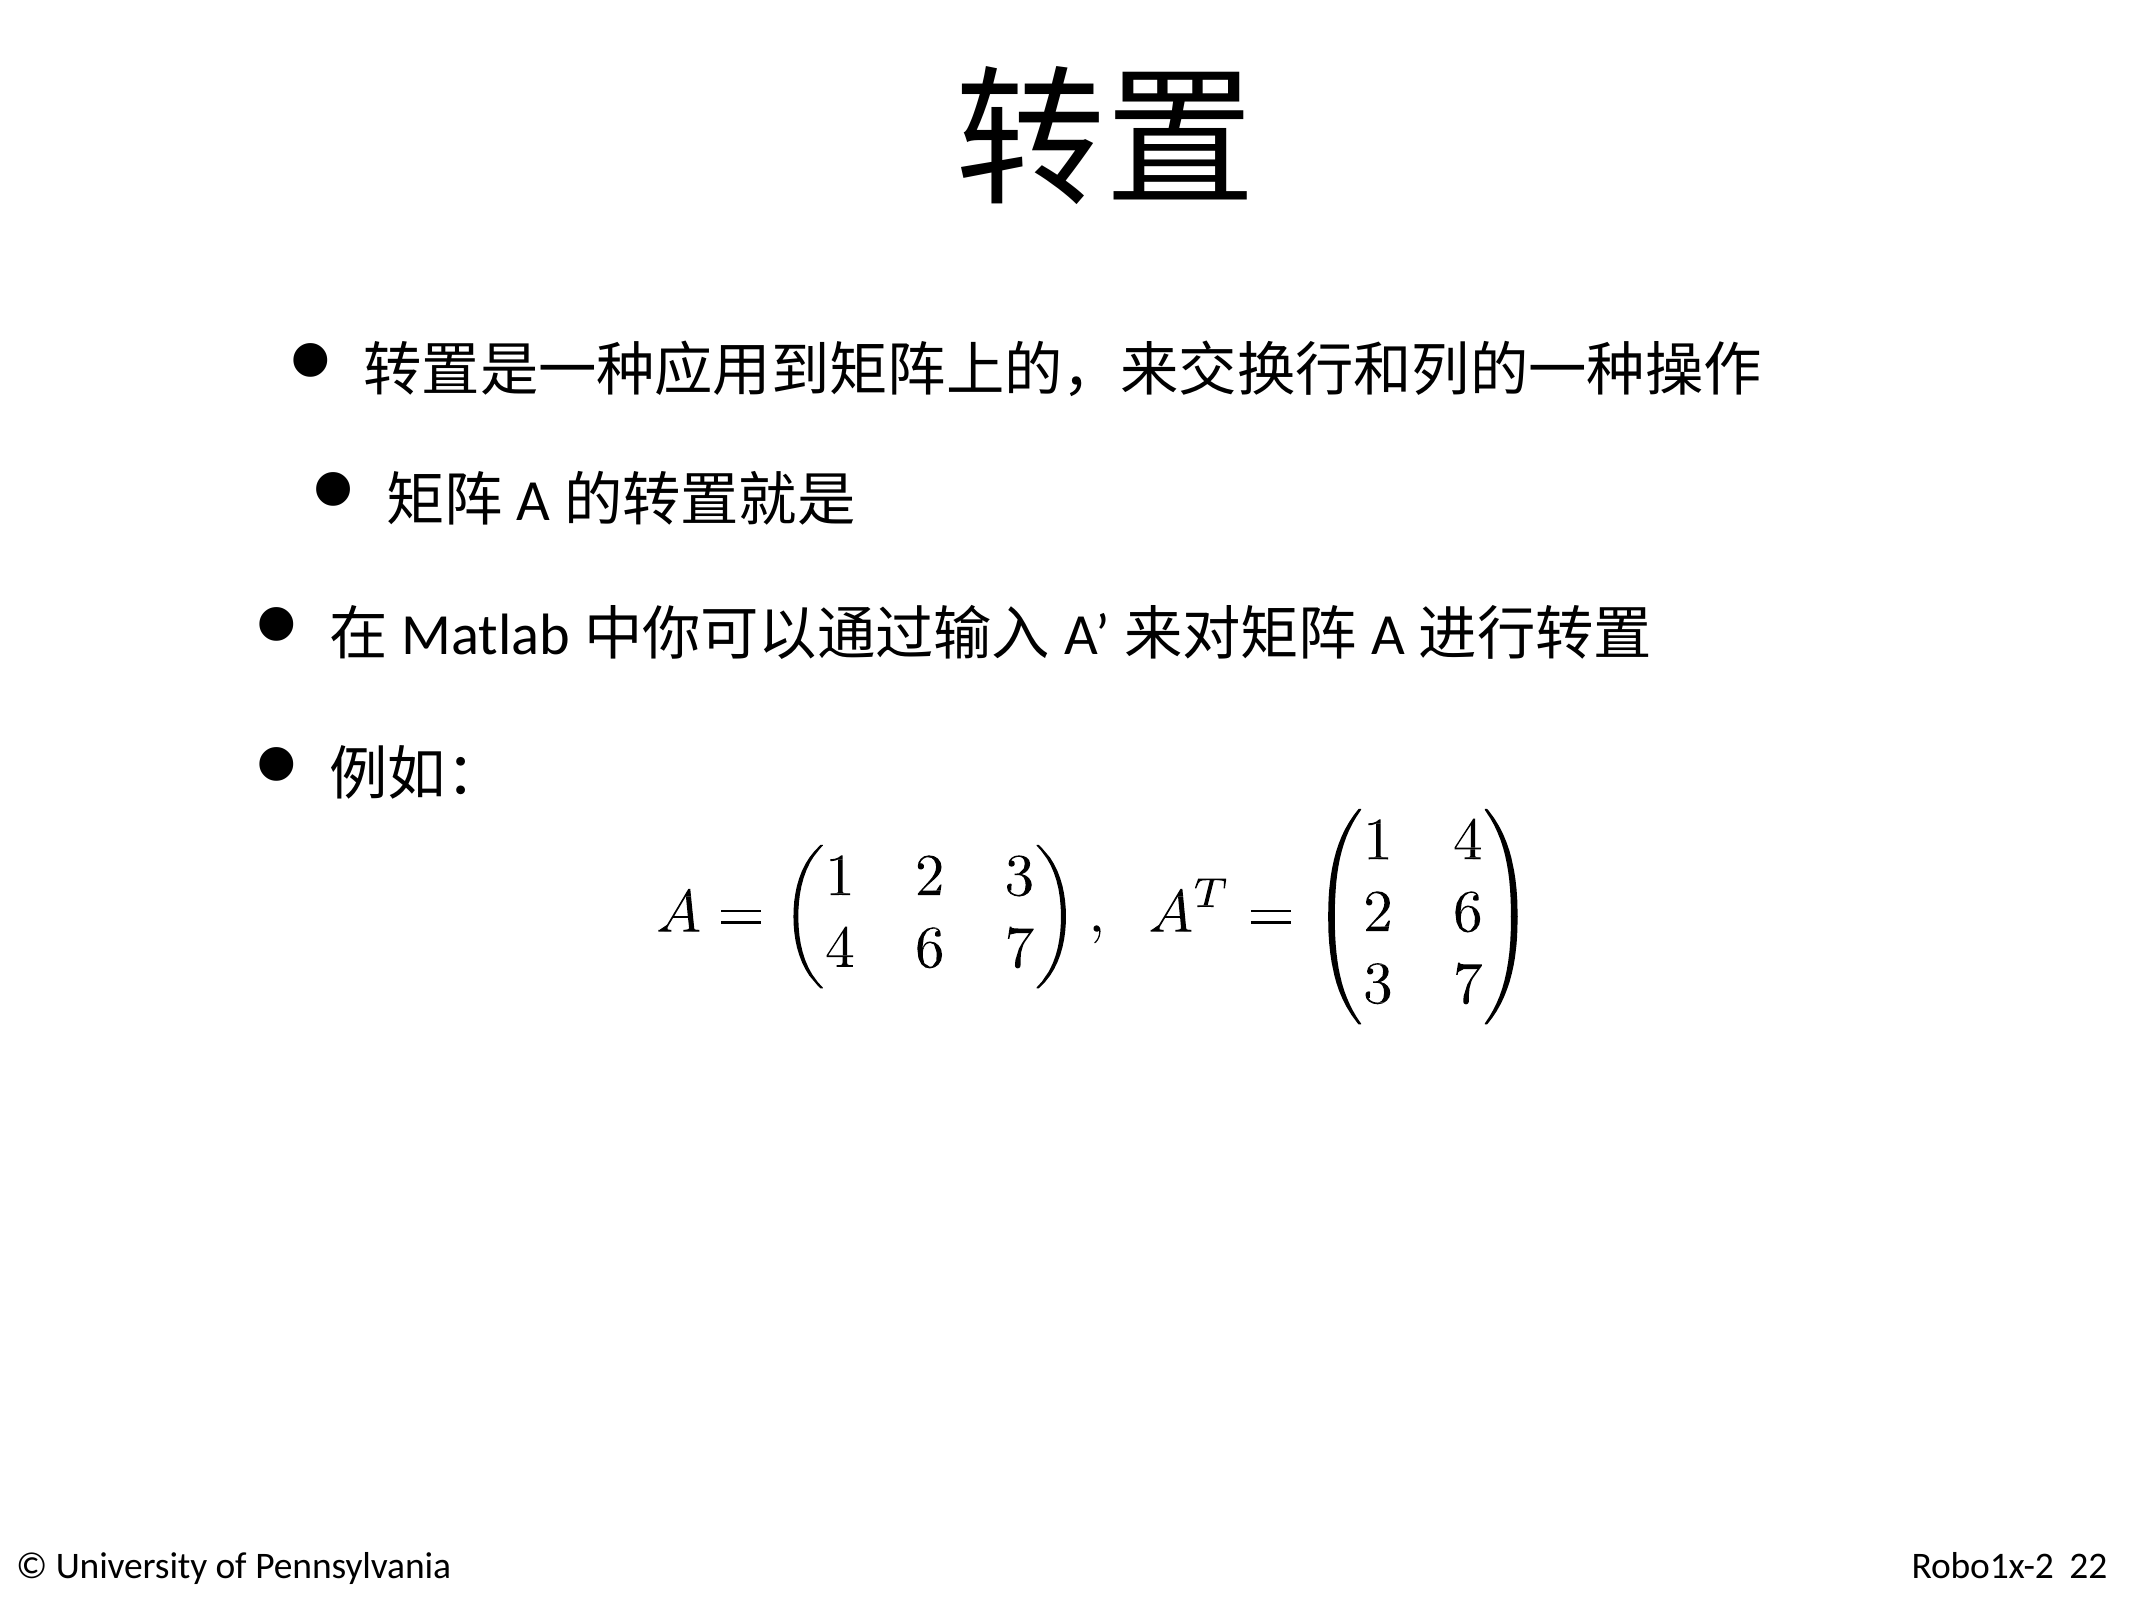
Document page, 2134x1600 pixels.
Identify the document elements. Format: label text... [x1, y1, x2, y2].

text_box [1484, 916, 1518, 1025]
text_box [1455, 891, 1481, 933]
text_box [830, 855, 851, 896]
text_box [793, 844, 823, 989]
text_box [1487, 814, 1518, 916]
text_box [1036, 844, 1066, 989]
text_box [1456, 962, 1482, 1005]
text_box [917, 927, 943, 969]
title 转置 [317, 25, 1816, 310]
text_box [1093, 925, 1101, 944]
text_box [1328, 916, 1362, 1025]
text_box [826, 926, 854, 967]
text_box 在Matlab中你可以通过输入A’来对矩阵A进行转置 例如： [239, 589, 1667, 814]
text_box [1150, 888, 1192, 932]
text_box [1007, 855, 1032, 897]
text_box [1366, 891, 1390, 932]
text_box [1454, 818, 1481, 860]
text_box 转置是一种应用到矩阵上的，来交换行和列的一种操作 [273, 324, 1892, 410]
slide_number Robo1x-2 22 [1909, 1548, 2117, 1600]
text_box [658, 888, 700, 932]
text_box [1195, 878, 1227, 908]
text_box [917, 855, 942, 896]
text_box [1007, 926, 1034, 969]
text_box [1328, 814, 1359, 916]
text_box [1368, 819, 1389, 860]
text_box [1365, 963, 1391, 1005]
footer © University of Pennsylvania [13, 1548, 460, 1600]
